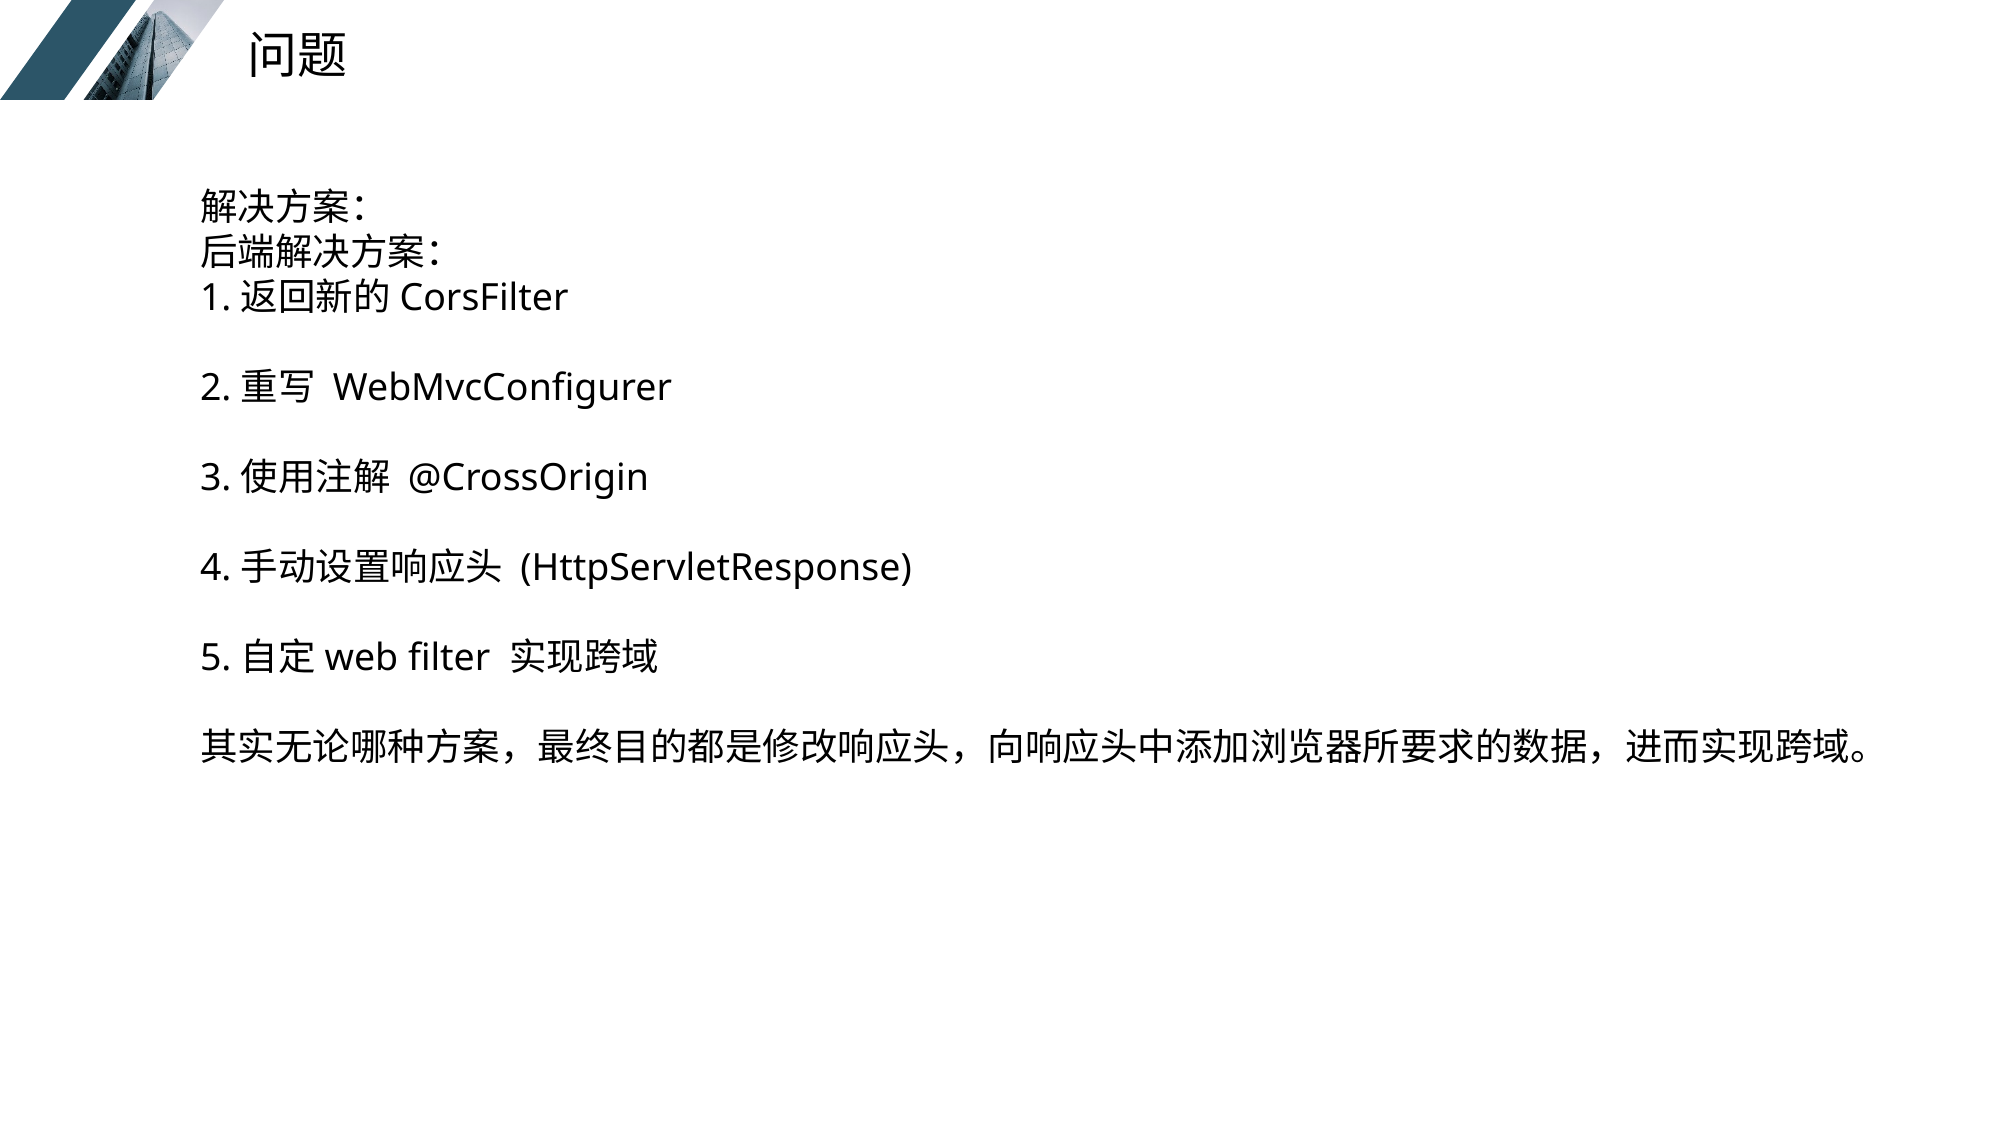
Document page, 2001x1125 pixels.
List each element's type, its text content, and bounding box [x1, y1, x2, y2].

text_box 解决方案： 后端解决方案： 1.返回新的CorsFilter 2.重写 WebMvcConfigurer 3.使用注解 @CrossOrigin 4.手动设置响应头 (HttpServletResponse) 5.自定web filter 实现跨域 其实无论哪种方案，最终目的都是修改响应头，向响应头中添加浏览器所要求的数据，进而实现跨域。 [185, 175, 1903, 821]
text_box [0, 0, 902, 100]
